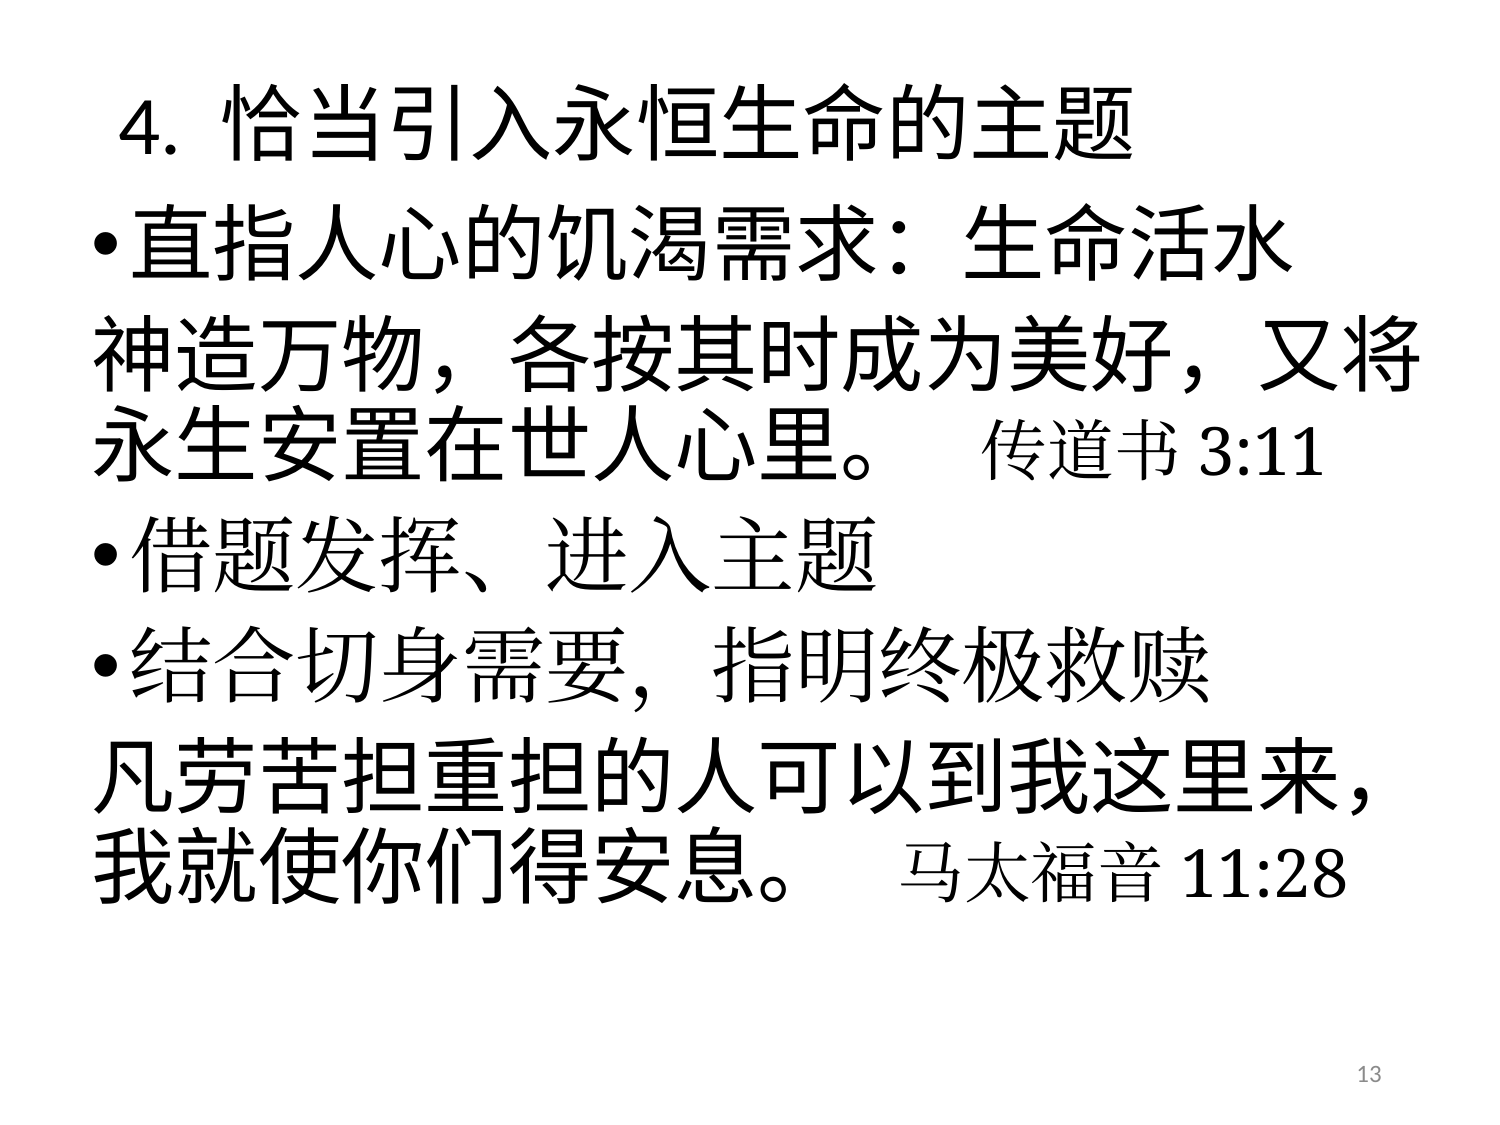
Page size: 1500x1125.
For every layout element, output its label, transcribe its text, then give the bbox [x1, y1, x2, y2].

list 直指人心的饥渴需求：生命活水 神造万物，各按其时成为美好，又将永生安置在世人心里。 传道书3:11 借题发挥、进入主题 结合切身需要，指明终极救赎 凡劳苦担重担的人可以到我这里来，我就使你们得安息。 马太福音11:28 [76, 195, 1443, 1055]
title 4. 恰当引入永恒生命的主题 [103, 59, 1397, 195]
slide_number 13 [1059, 1042, 1397, 1103]
